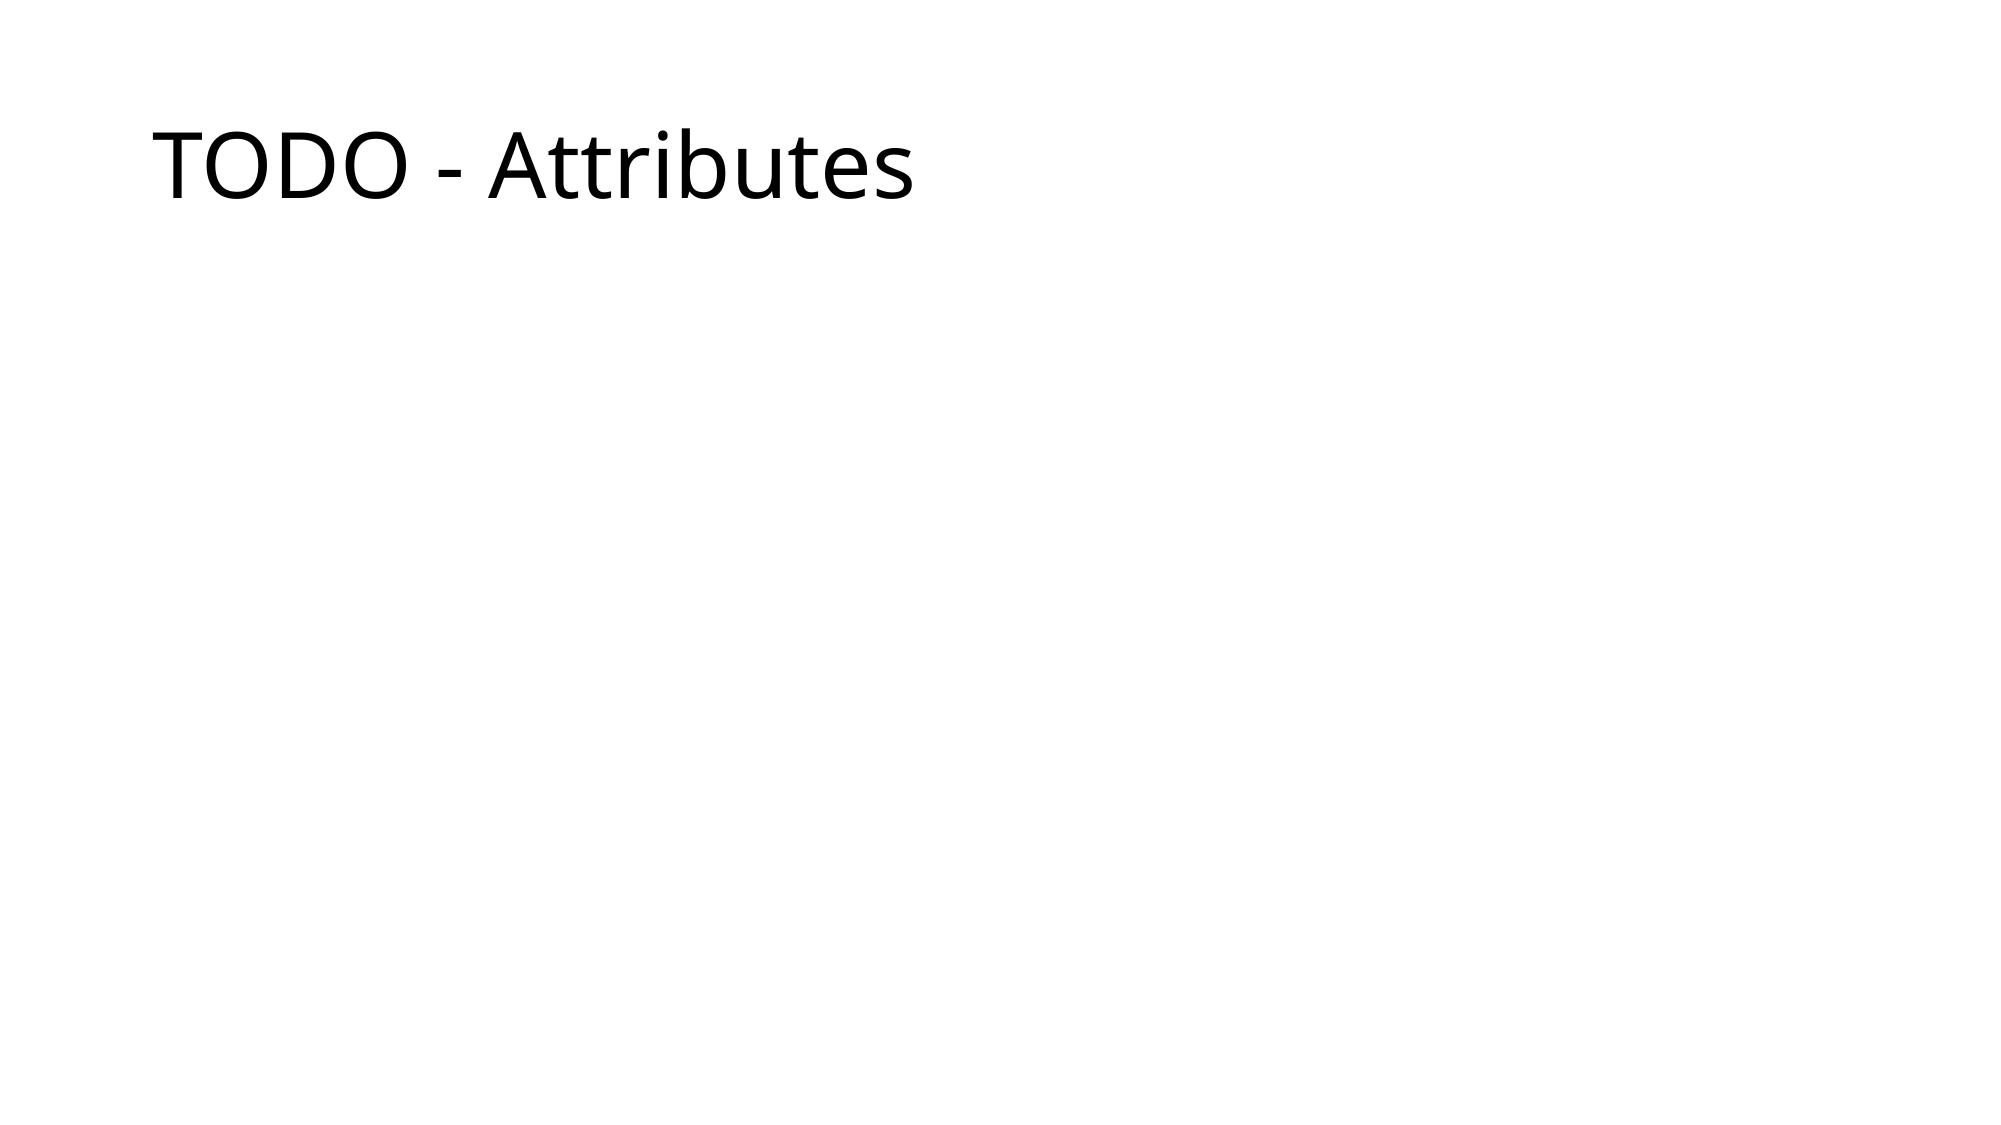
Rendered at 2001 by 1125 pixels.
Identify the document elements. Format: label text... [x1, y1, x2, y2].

title TODO - Attributes [137, 59, 1863, 278]
